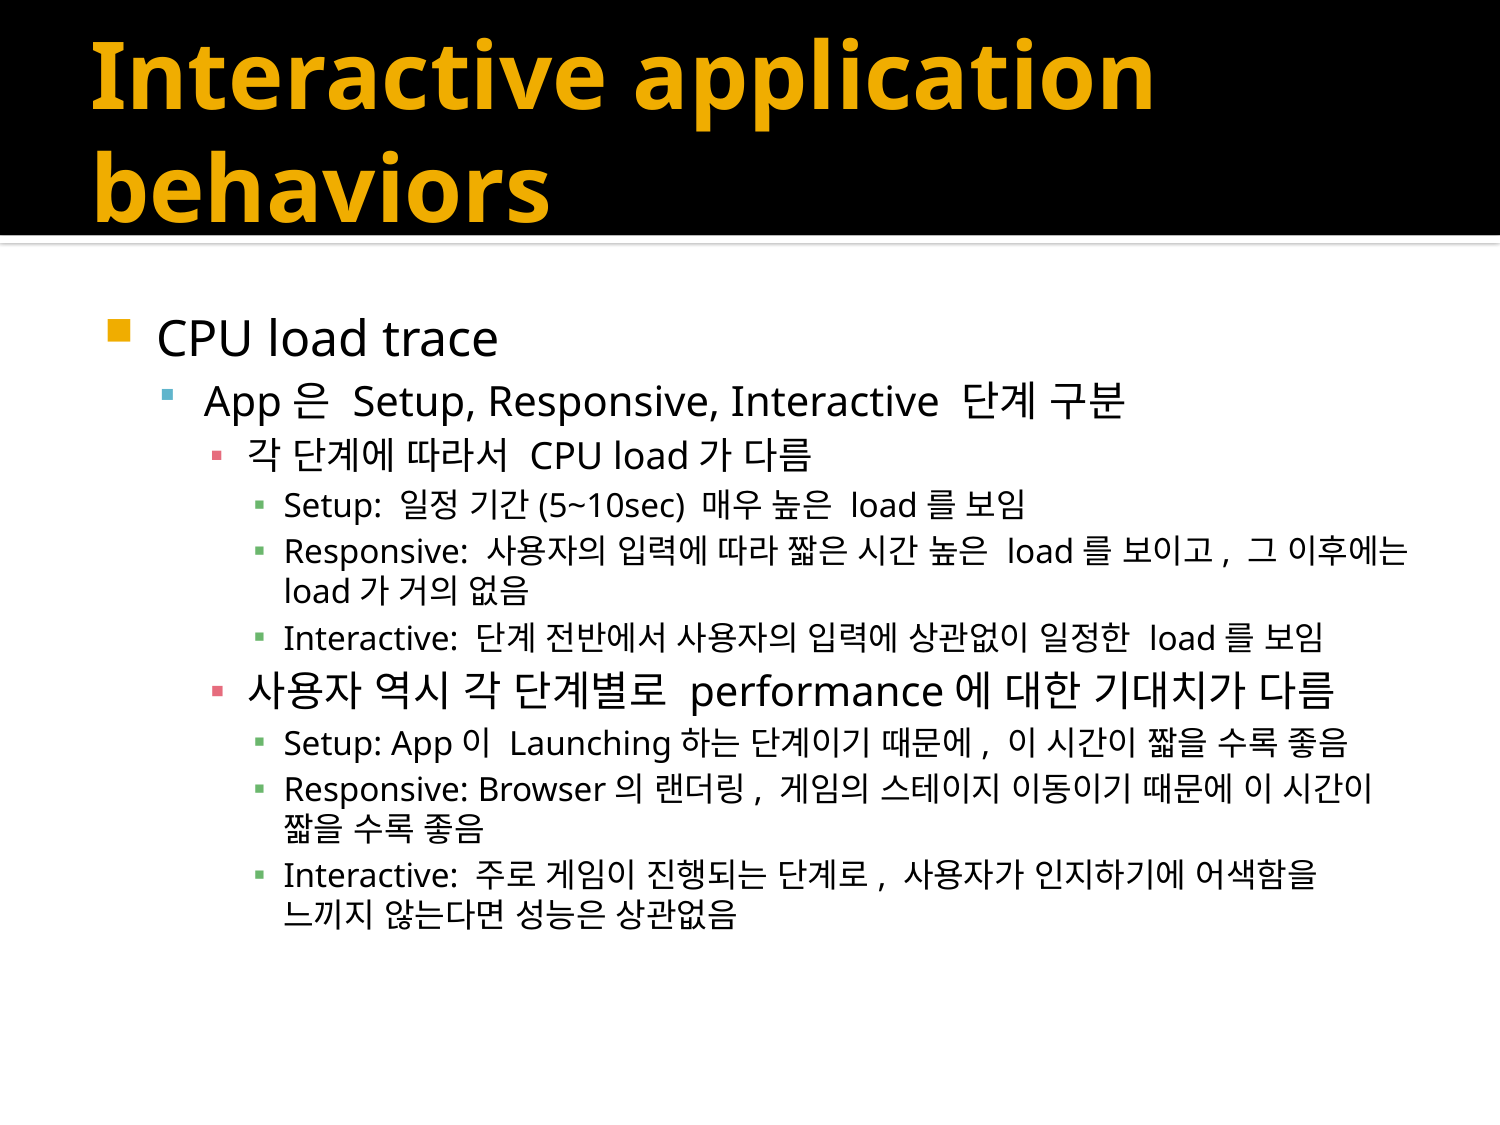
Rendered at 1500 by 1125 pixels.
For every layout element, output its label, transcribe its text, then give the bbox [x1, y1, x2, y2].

list CPU load trace App은 Setup, Responsive, Interactive 단계 구분 각 단계에 따라서 CPU load가 다름 Setup: 일정 기간(5~10sec) 매우 높은 load를 보임 Responsive: 사용자의 입력에 따라 짧은 시간 높은 load를 보이고, 그 이후에는 load가 거의 없음 Interactive: 단계 전반에서 사용자의 입력에 상관없이 일정한 load를 보임 사용자 역시 각 단계별로 performance에 대한 기대치가 다름 Setup: App이 Launching하는 단계이기 때문에, 이 시간이 짧을 수록 좋음 Responsive: Browser의 랜더링, 게임의 스테이지 이동이기 때문에 이 시간이 짧을 수록 좋음 Interactive: 주로 게임이 진행되는 단계로, 사용자가 인지하기에 어색함을 느끼지 않는다면 성능은 상관없음 [75, 291, 1425, 1050]
title Interactive application behaviors [75, 25, 1425, 231]
